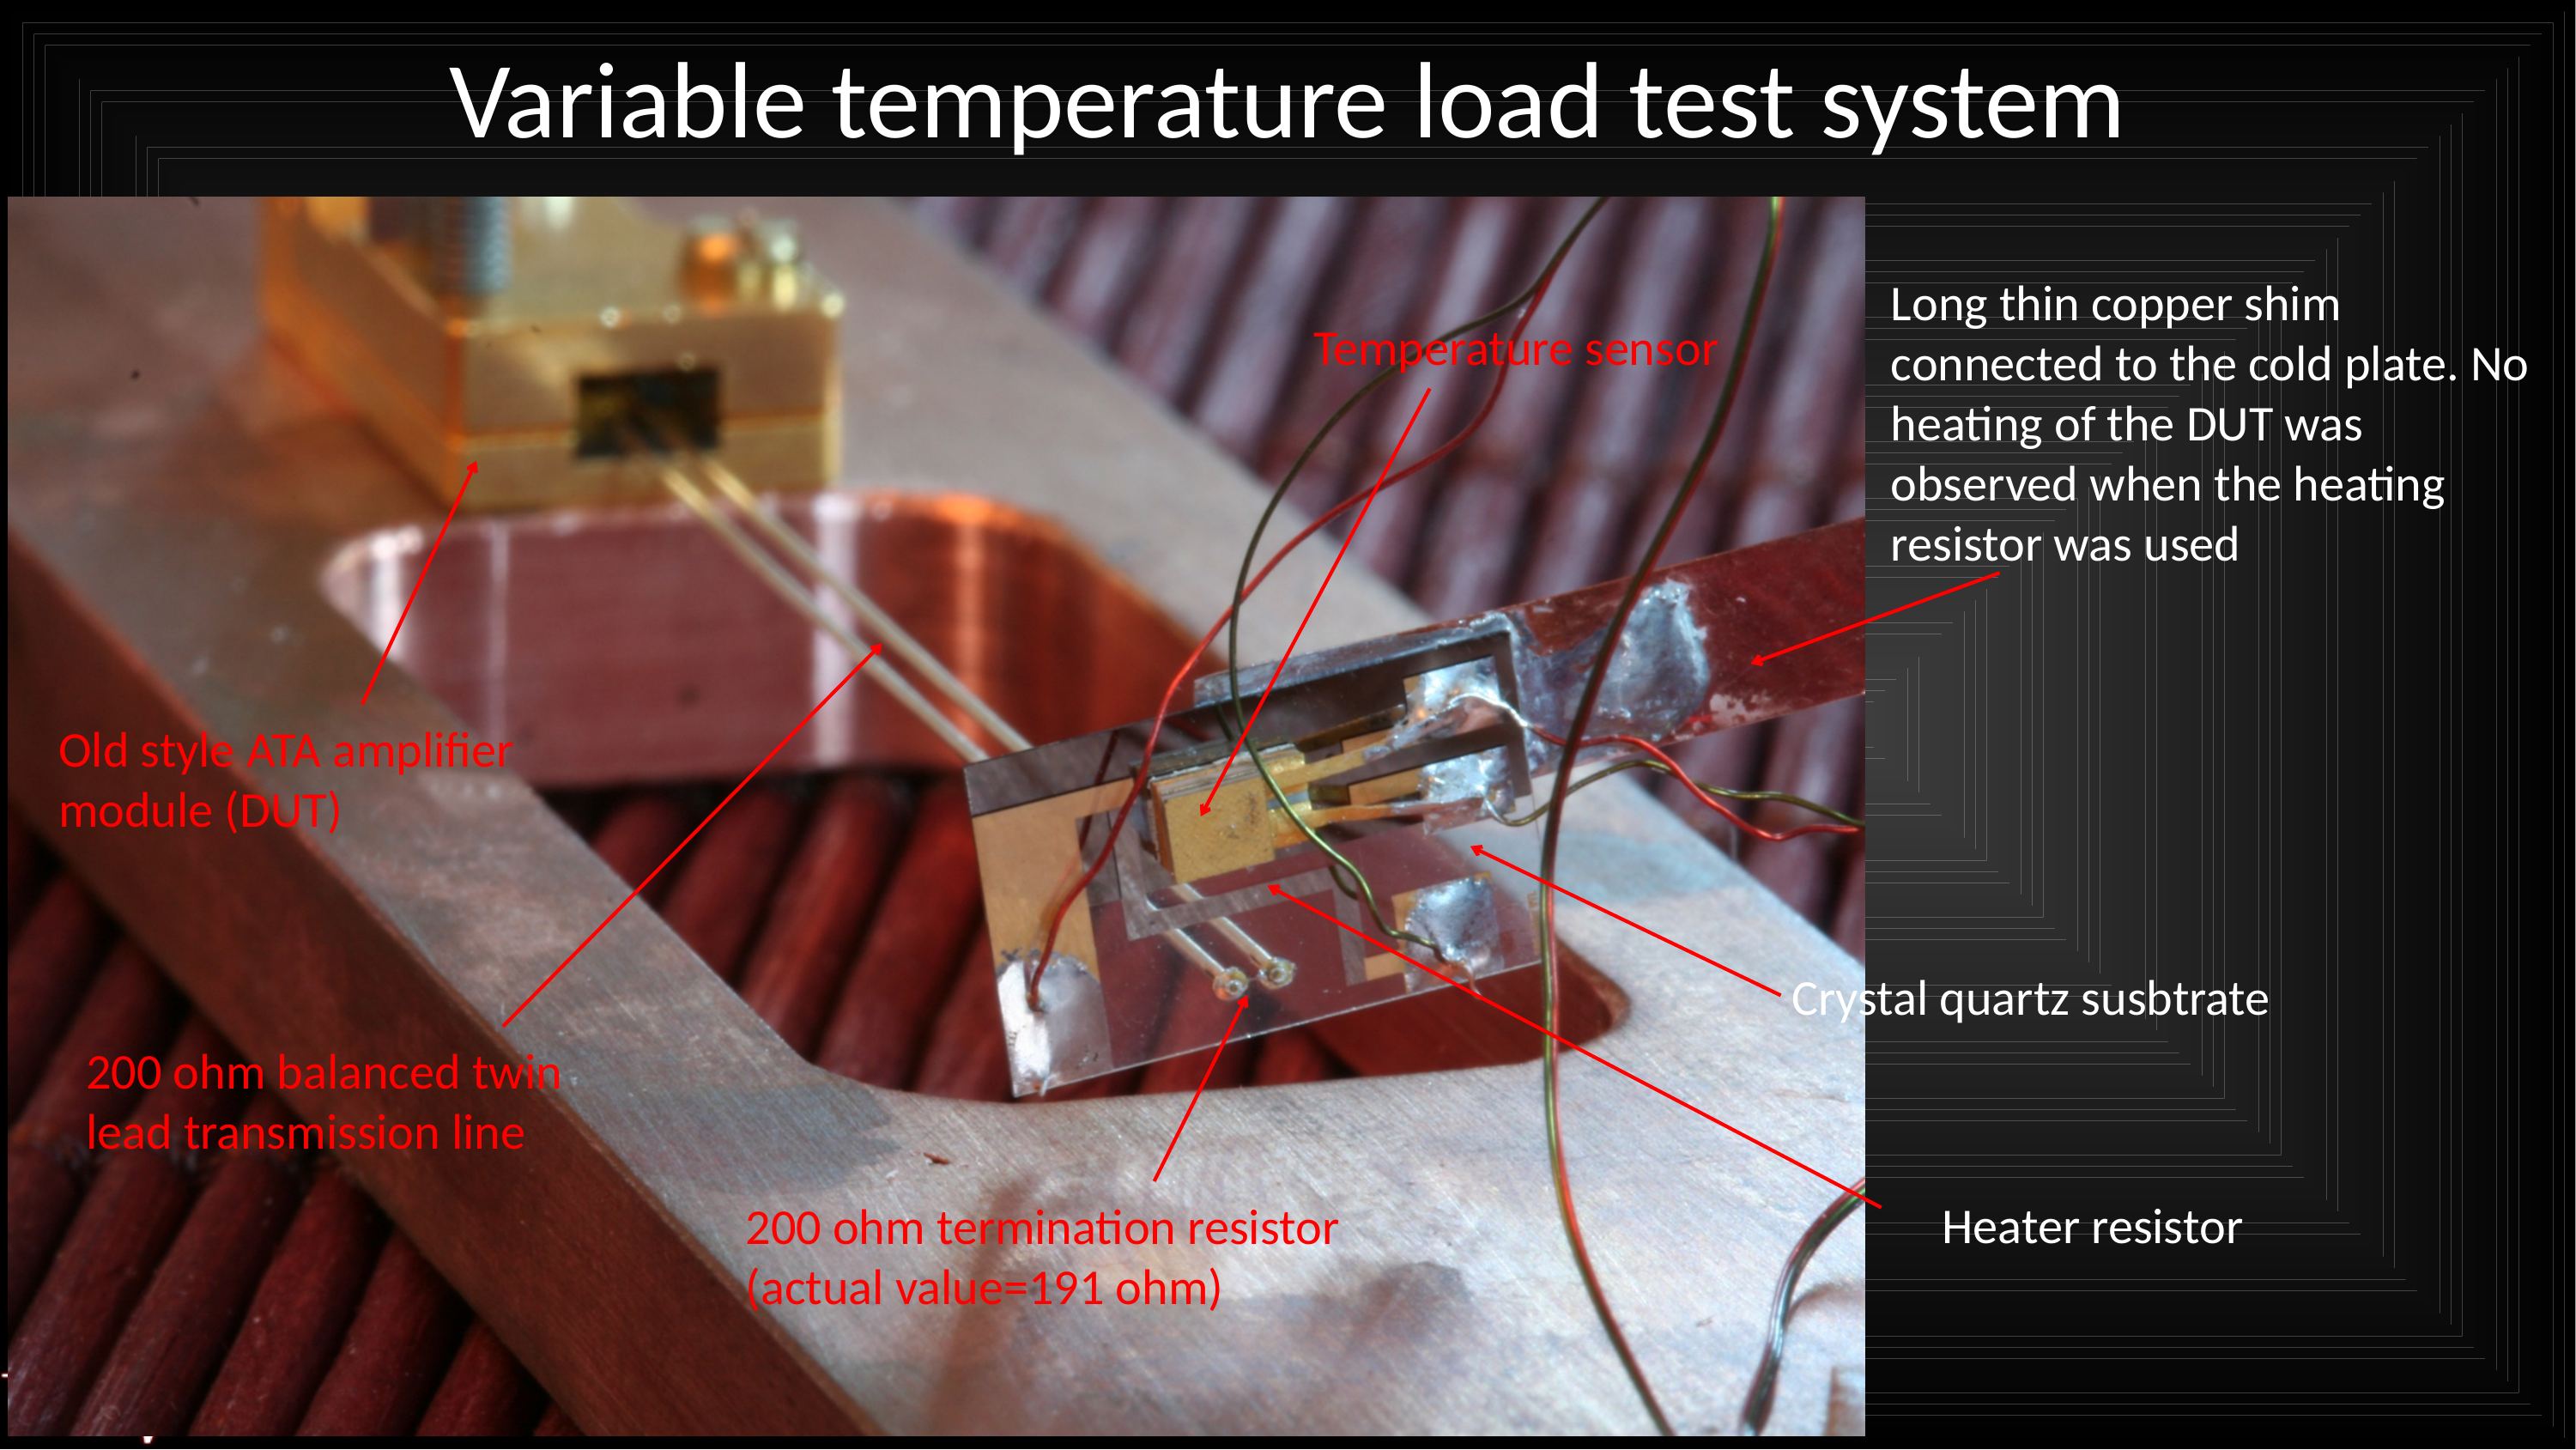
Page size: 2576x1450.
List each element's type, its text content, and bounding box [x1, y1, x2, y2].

text_box Crystal quartz susbtrate [1886, 951, 2385, 1038]
text_box Long thin copper shim connected to the cold plate. No heating of the DUT was observed when the heating resistor was used [1869, 258, 2576, 585]
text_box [1200, 388, 1430, 817]
text_box Heater resistor [1916, 1180, 2300, 1266]
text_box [1267, 885, 1882, 1208]
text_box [1154, 995, 1248, 1182]
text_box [502, 643, 882, 1027]
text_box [361, 460, 477, 705]
picture [0, 197, 1866, 1449]
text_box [1750, 572, 2000, 664]
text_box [1470, 846, 1781, 996]
title Variable temperature load test system [129, 14, 2447, 174]
